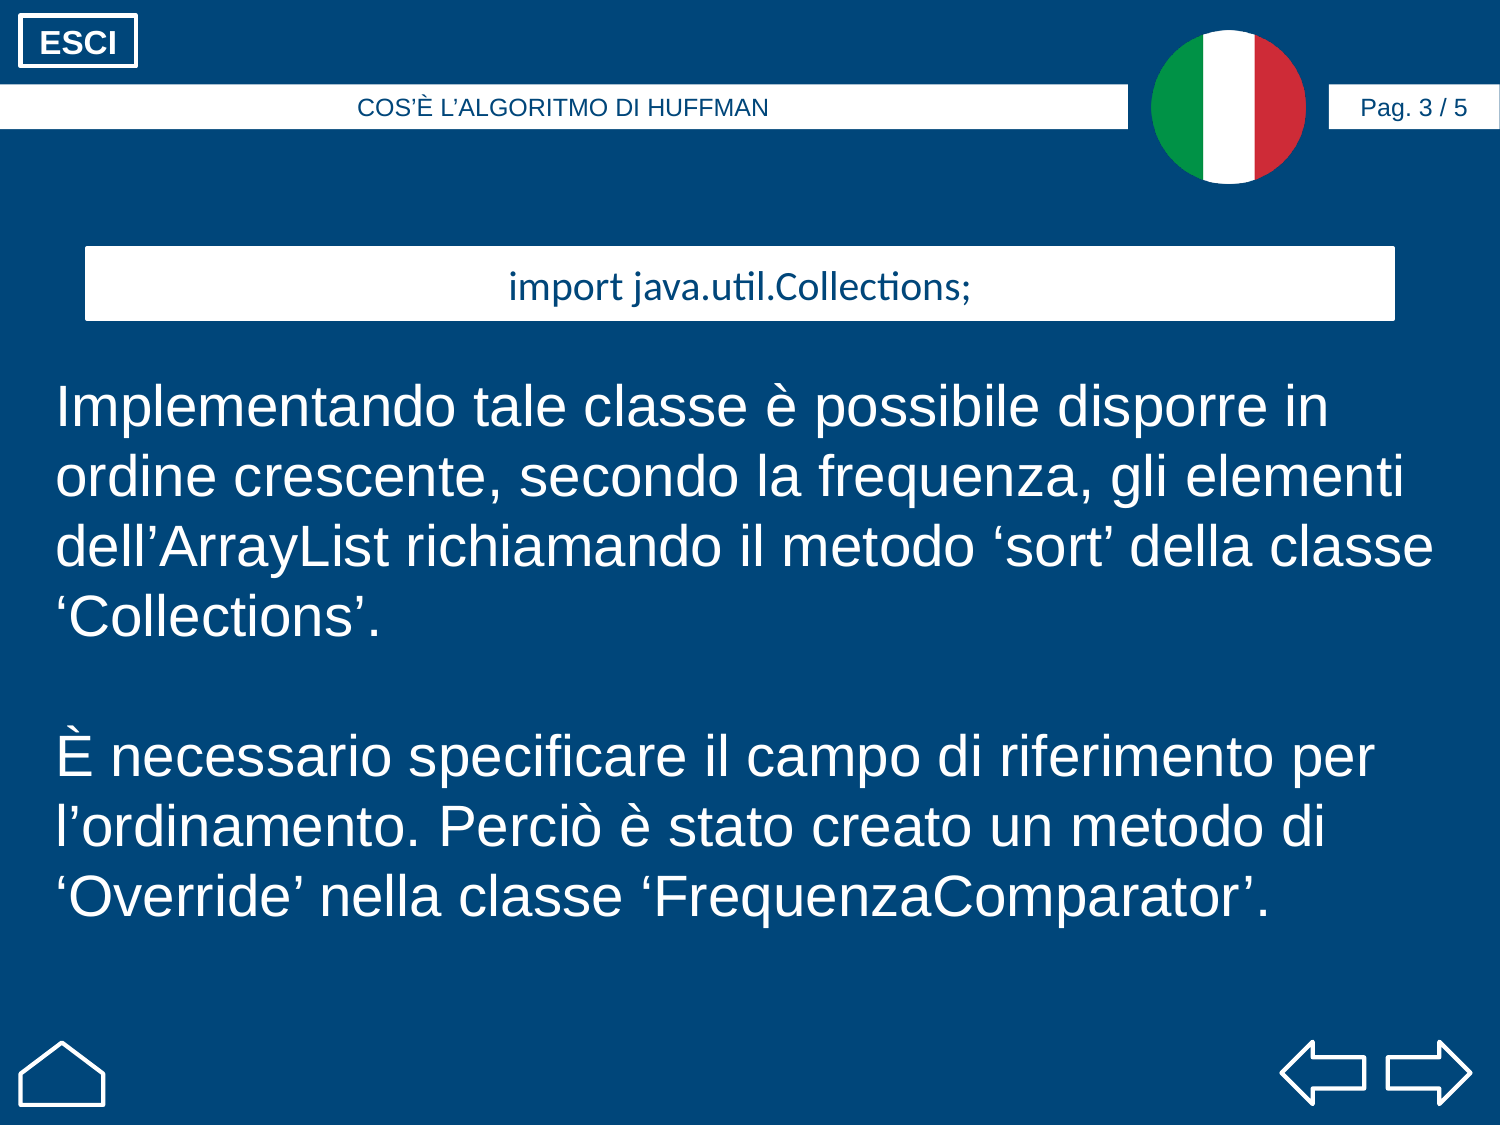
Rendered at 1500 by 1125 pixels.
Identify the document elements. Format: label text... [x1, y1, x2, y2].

text_box [1385, 1039, 1473, 1107]
picture [1151, 30, 1306, 185]
text_box import java.util.Collections; [85, 246, 1395, 321]
text_box ESCI [18, 13, 138, 68]
text_box [1279, 1039, 1367, 1107]
text_box [18, 1040, 106, 1107]
text_box COS’È L’ALGORITMO DI HUFFMAN [0, 84, 1128, 130]
text_box Implementando tale classe è possibile disporre in ordine crescente, secondo la frequenza, gli elementi dell’ArrayList richiamando il metodo ‘sort’ della classe ‘Collections’. È necessario specificare il campo di riferimento per l’ordinamento. Perciò è stato creato un metodo di ‘Override’ nella classe ‘FrequenzaComparator’. [40, 290, 1470, 936]
text_box Pag. 3 / 5 [1328, 84, 1500, 130]
